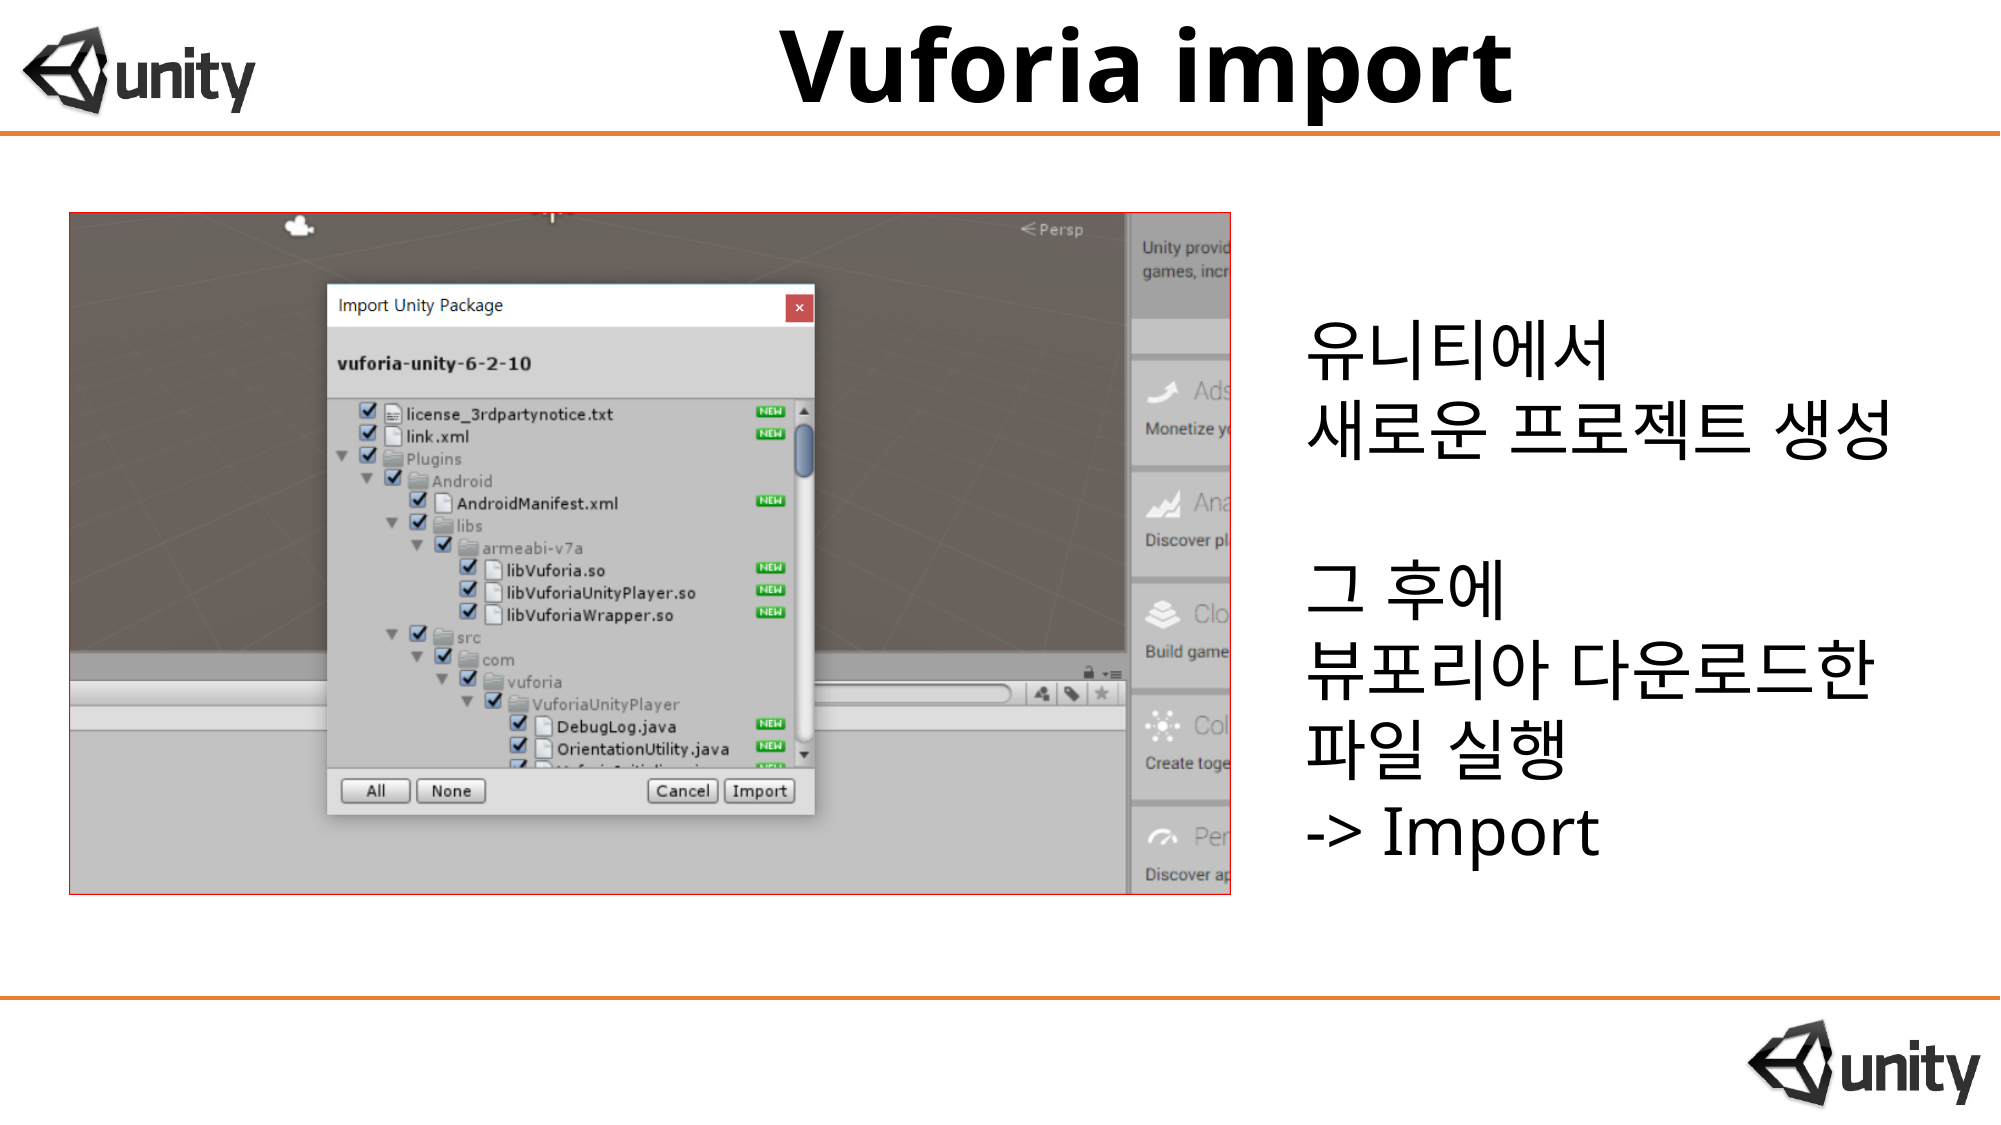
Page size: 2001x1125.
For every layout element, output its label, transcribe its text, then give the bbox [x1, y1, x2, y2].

picture [4, 9, 271, 129]
text_box Vuforia import [594, 8, 1701, 140]
picture [69, 212, 1231, 895]
text_box 유니티에서 새로운 프로젝트 생성 그 후에 뷰포리아 다운로드한 파일 실행 -> Import [1290, 301, 1969, 877]
picture [1729, 1002, 1996, 1125]
